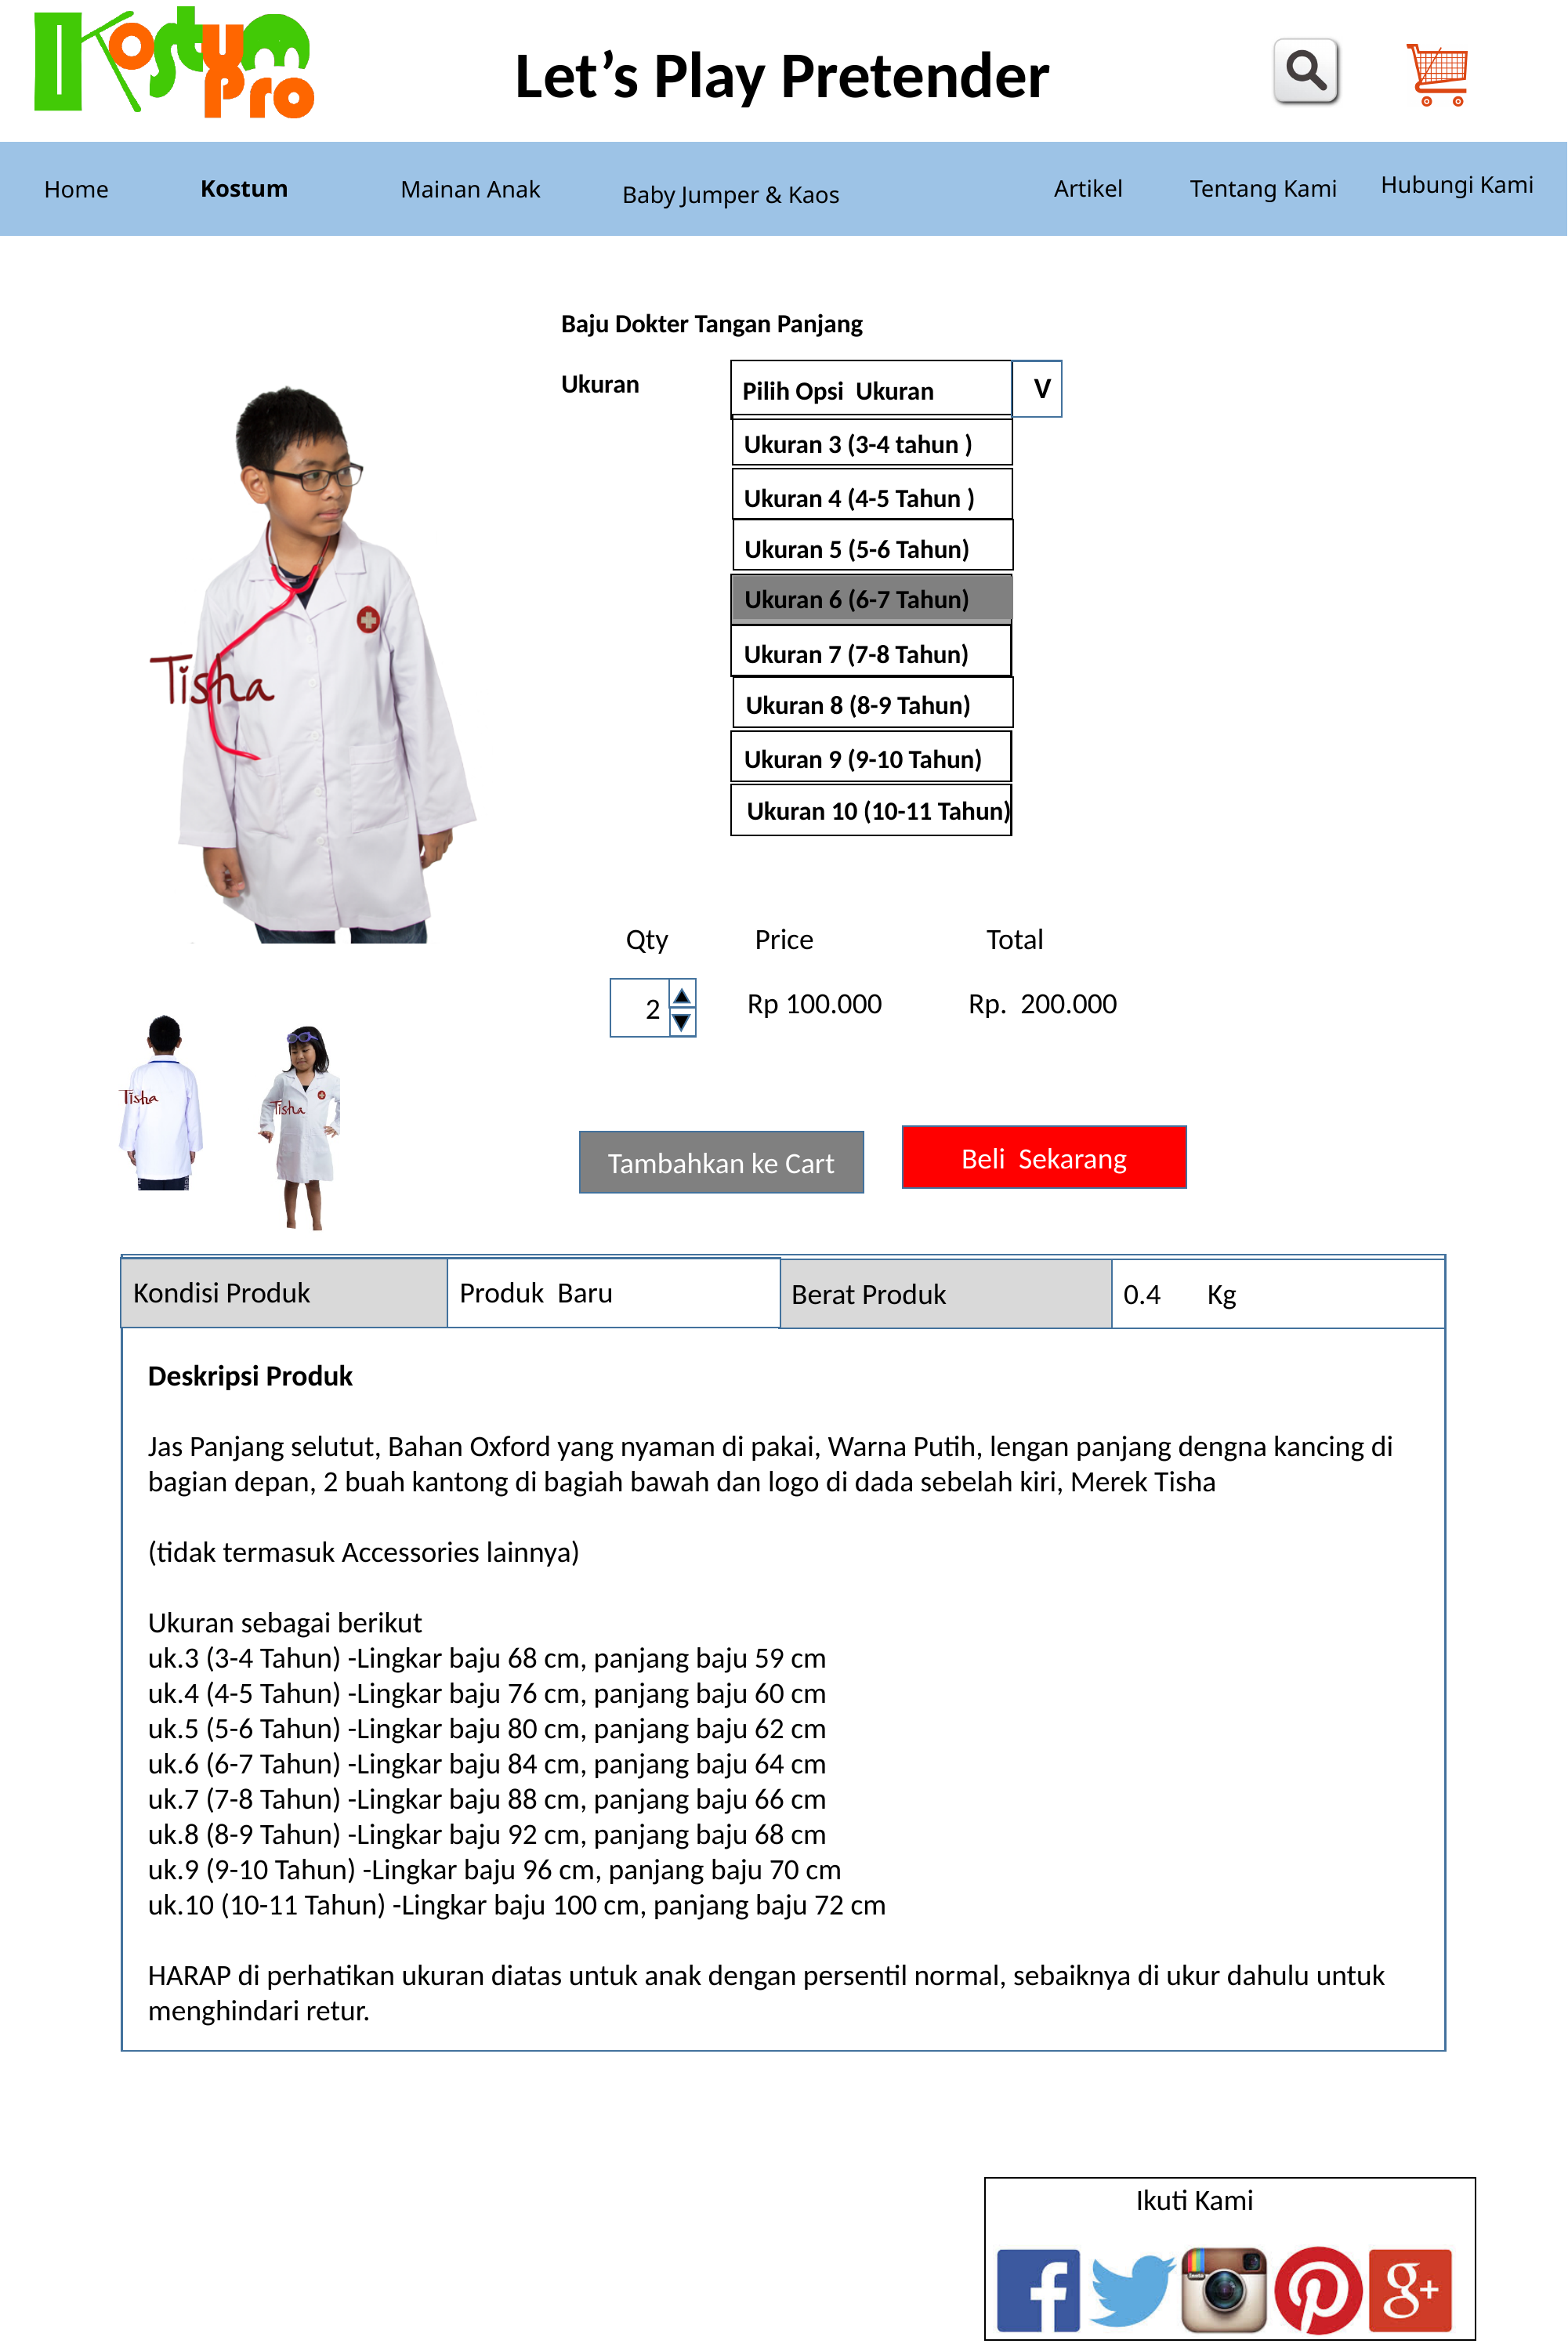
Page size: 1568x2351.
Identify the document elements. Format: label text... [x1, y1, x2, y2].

text_box [732, 468, 1013, 520]
text_box [730, 730, 1012, 782]
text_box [610, 979, 697, 1037]
text_box [730, 360, 1011, 420]
text_box [730, 784, 1012, 836]
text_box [447, 1258, 780, 1328]
text_box Beli Sekarang [902, 1125, 1187, 1189]
picture [66, 382, 520, 944]
text_box Ukuran 7 (7-8 Tahun) [732, 631, 981, 675]
text_box Baju Dokter Tangan Panjang [549, 301, 903, 344]
text_box Ukuran 8 (8-9 Tahun) [734, 683, 983, 726]
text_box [1112, 1259, 1446, 1329]
text_box Deskripsi Produk Jas Panjang selutut, Bahan Oxford yang nyaman di pakai, Warna Putih, lengan panjang dengna kancing di bagian depan, 2 buah kantong di bagiah bawah dan logo di dada sebelah kiri, Merek Tisha (tidak termasuk Accessories lainnya) Ukuran sebagai berikut uk.3 (3-4 Tahun) -Lingkar baju 68 cm, panjang baju 59 cm uk.4 (4-5 Tahun) -Lingkar baju 76 cm, panjang baju 60 cm uk.5 (5-6 Tahun) -Lingkar baju 80 cm, panjang baju 62 cm uk.6 (6-7 Tahun) -Lingkar baju 84 cm, panjang baju 64 cm uk.7 (7-8 Tahun) -Lingkar baju 88 cm, panjang baju 66 cm uk.8 (8-9 Tahun) -Lingkar baju 92 cm, panjang baju 68 cm uk.9 (9-10 Tahun) -Lingkar baju 96 cm, panjang baju 70 cm uk.10 (10-11 Tahun) -Lingkar baju 100 cm, panjang baju 72 cm HARAP di perhatikan ukuran diatas untuk anak dengan persentil normal, sebaiknya di ukur dahulu untuk menghindari retur. [136, 1350, 1431, 2033]
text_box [0, 6, 1567, 235]
text_box [730, 625, 1012, 677]
text_box [732, 414, 1013, 465]
text_box [733, 519, 1014, 571]
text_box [120, 1258, 447, 1328]
picture [244, 1015, 340, 1248]
text_box Ukuran [549, 360, 687, 404]
text_box Ukuran 9 (9-10 Tahun) [732, 737, 994, 780]
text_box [779, 1259, 1112, 1329]
text_box Rp 100.000 Rp. 200.000 [736, 979, 1143, 1026]
text_box Qty Price Total [614, 914, 1057, 961]
text_box Ukuran 10 (10-11 Tahun) [735, 788, 1023, 831]
text_box [121, 1328, 1447, 2052]
text_box [1011, 360, 1063, 418]
text_box [733, 676, 1014, 728]
picture [118, 1015, 203, 1190]
text_box Tambahkan ke Cart [579, 1131, 864, 1194]
text_box Pilih Opsi Ukuran [731, 368, 969, 411]
text_box Ukuran 6 (6-7 Tahun) [733, 576, 1013, 619]
text_box [730, 574, 1012, 625]
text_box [985, 2175, 1476, 2340]
text_box [121, 1254, 1447, 1259]
